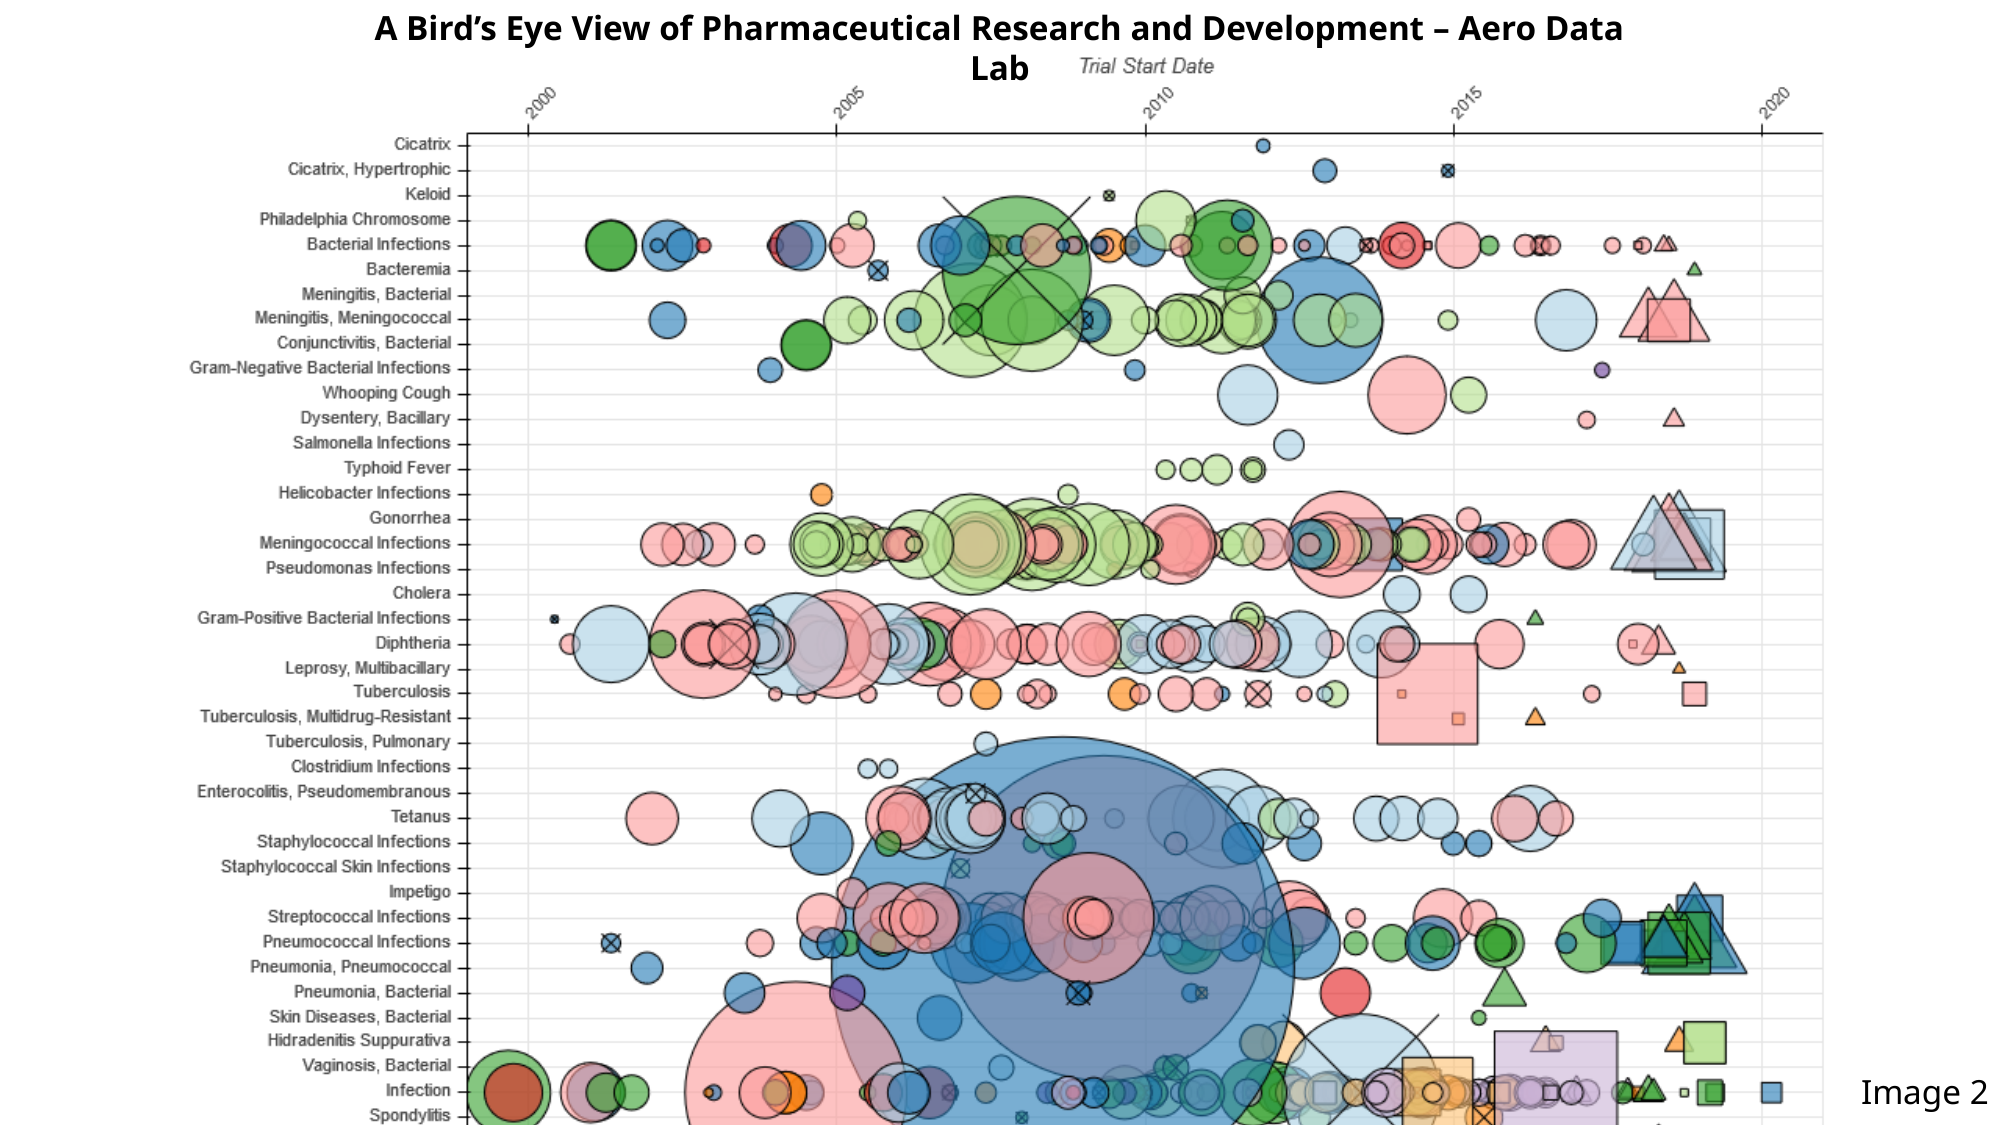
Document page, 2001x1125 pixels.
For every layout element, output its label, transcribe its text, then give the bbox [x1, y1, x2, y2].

text_box Image 2 [1846, 1064, 2000, 1119]
picture [165, 50, 1835, 1125]
text_box A Bird’s Eye View of Pharmaceutical Research and Development – Aero Data Lab [347, 0, 1653, 50]
